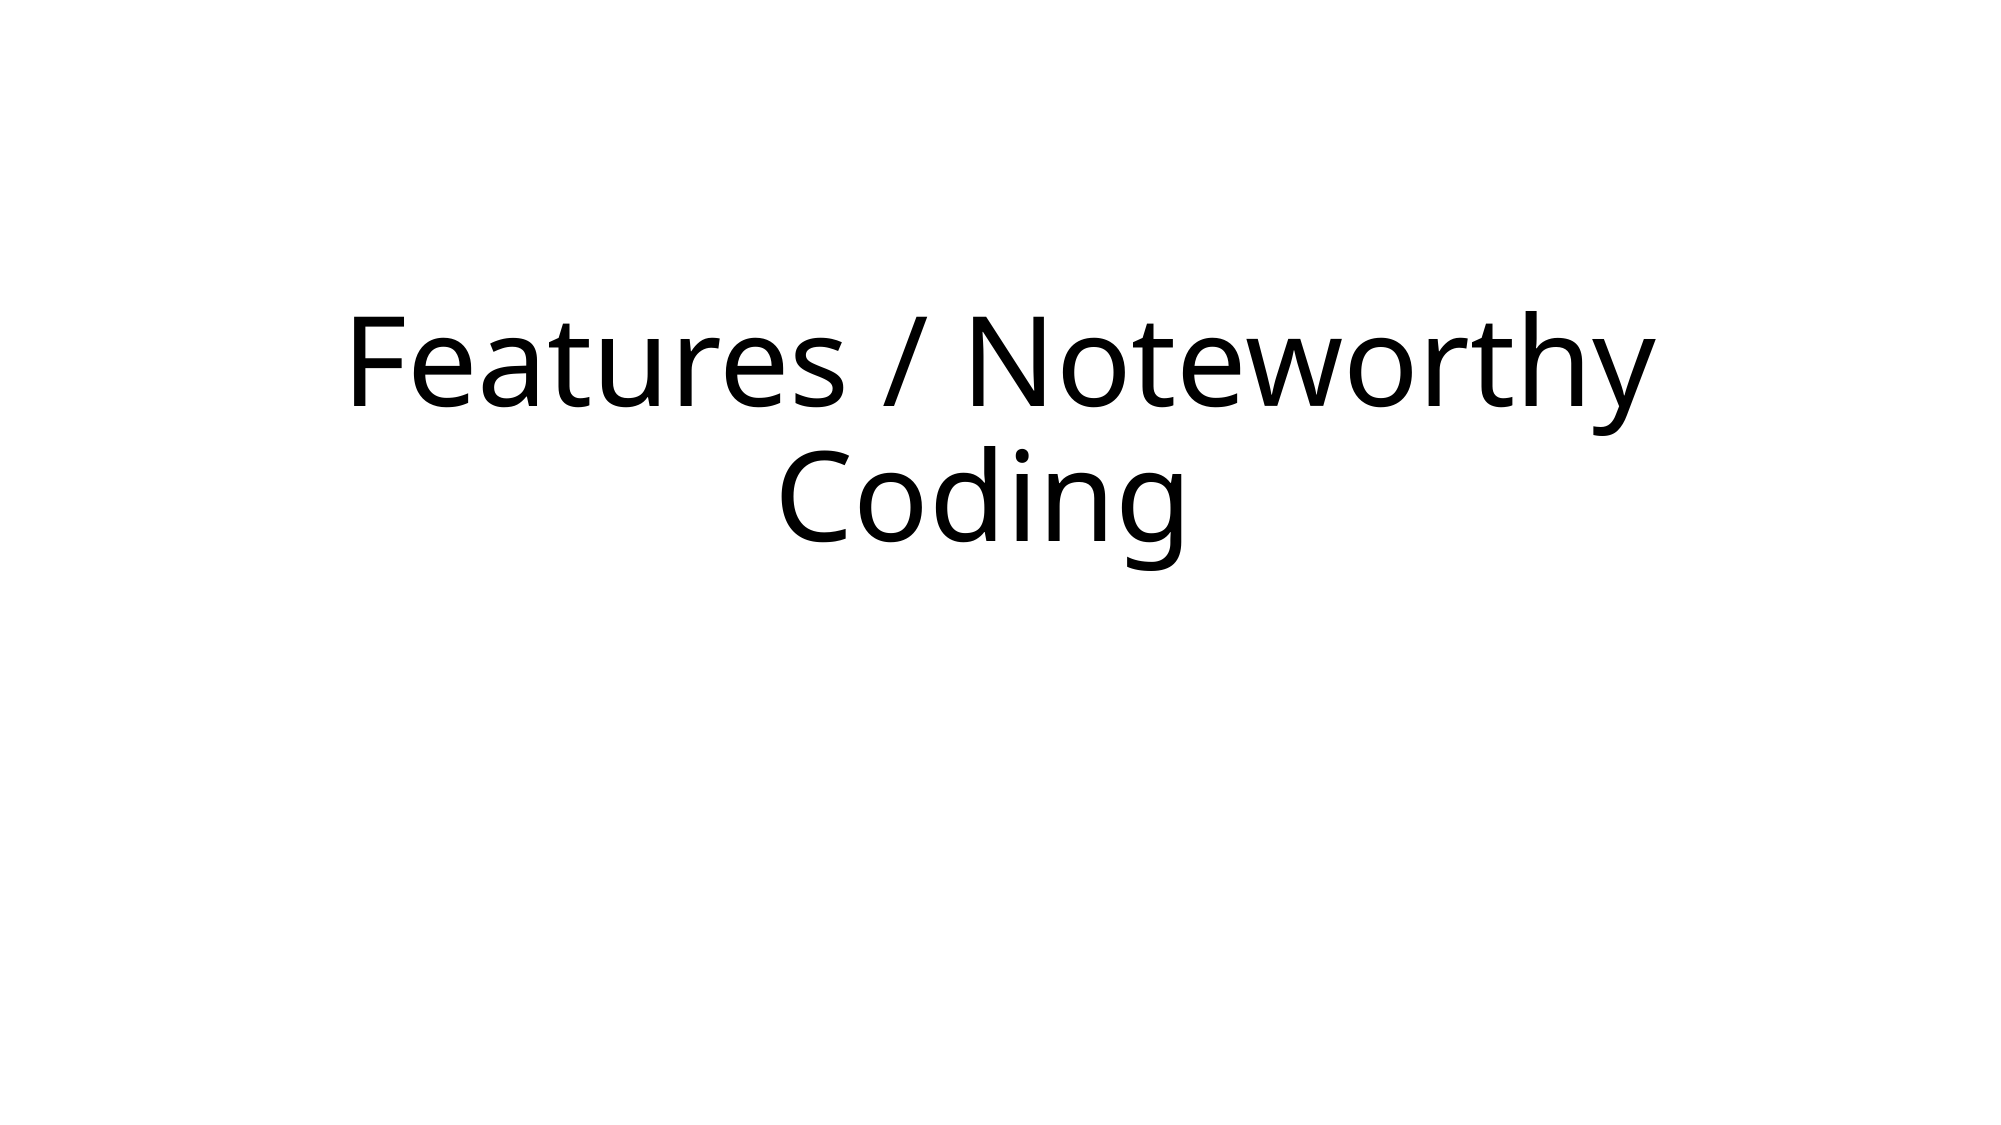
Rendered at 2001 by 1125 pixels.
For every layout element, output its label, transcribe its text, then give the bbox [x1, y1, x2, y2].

title Features / Noteworthy Coding [249, 184, 1750, 576]
